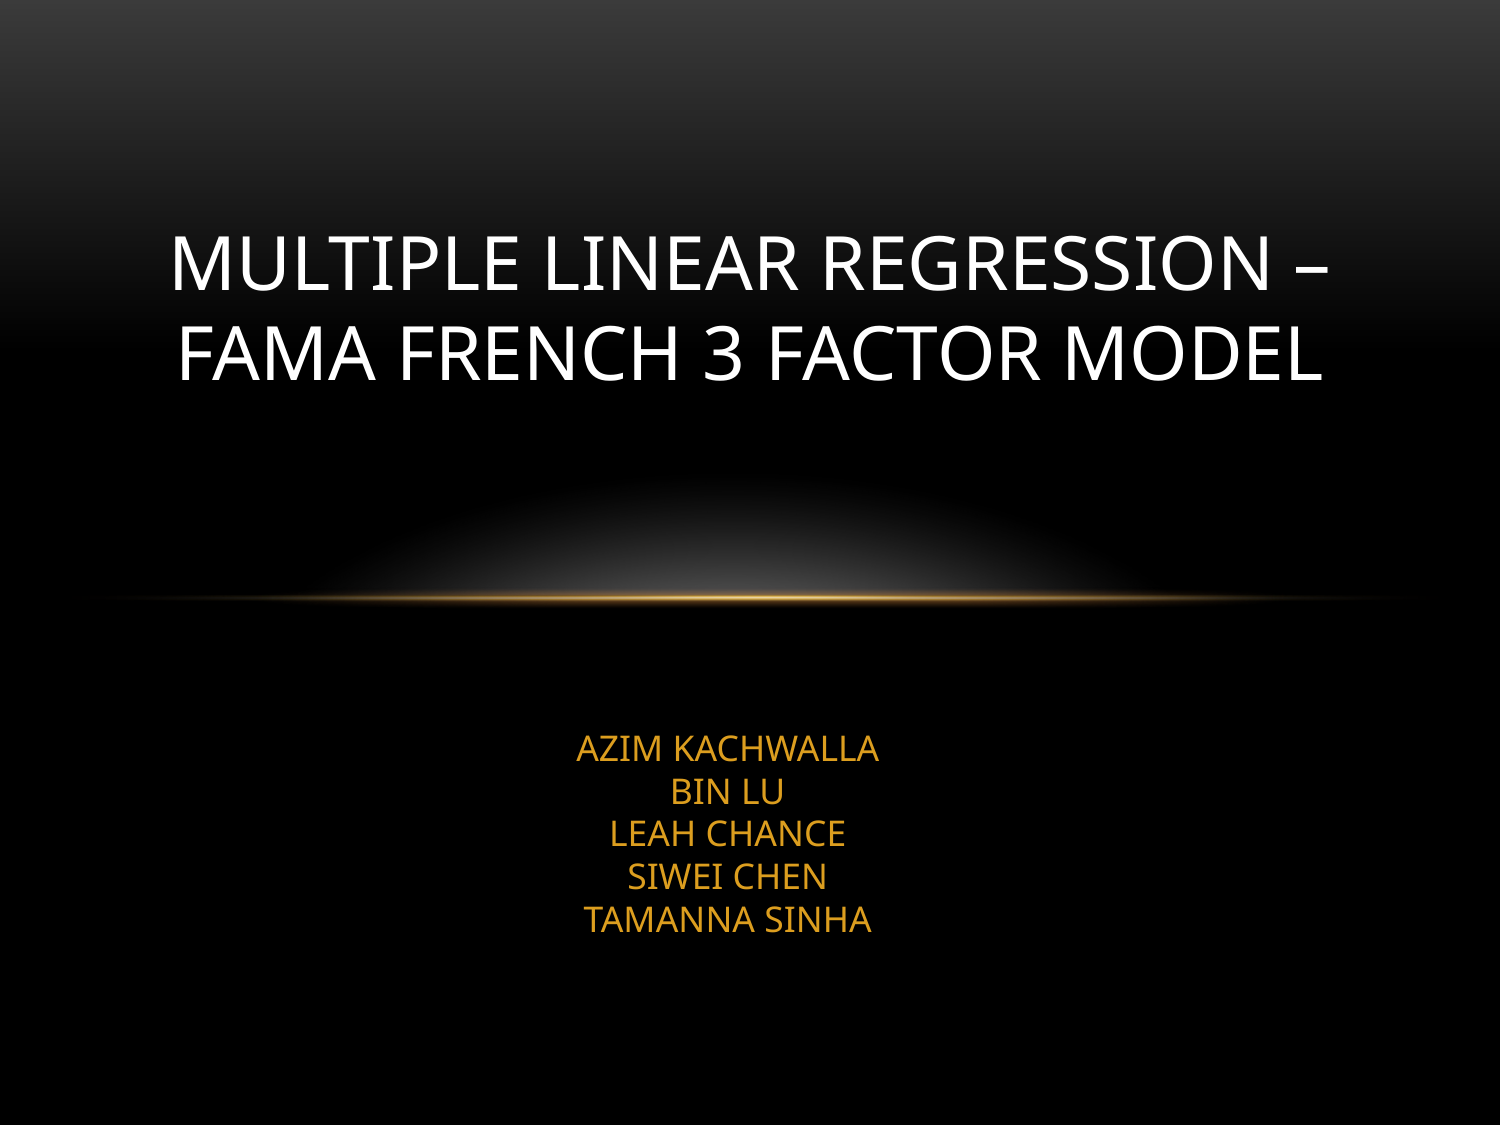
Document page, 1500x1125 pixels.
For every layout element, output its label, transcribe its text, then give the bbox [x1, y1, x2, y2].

picture [0, 0, 1500, 750]
subtitle AZIM KACHWALLA BIN LU LEAH CHANCE SIWEI CHEN TAMANNA SINHA [202, 718, 1253, 1007]
title MULTIPLE LINEAR REGRESSION – FAMA FRENCH 3 FACTOR MODEL [112, 162, 1388, 404]
